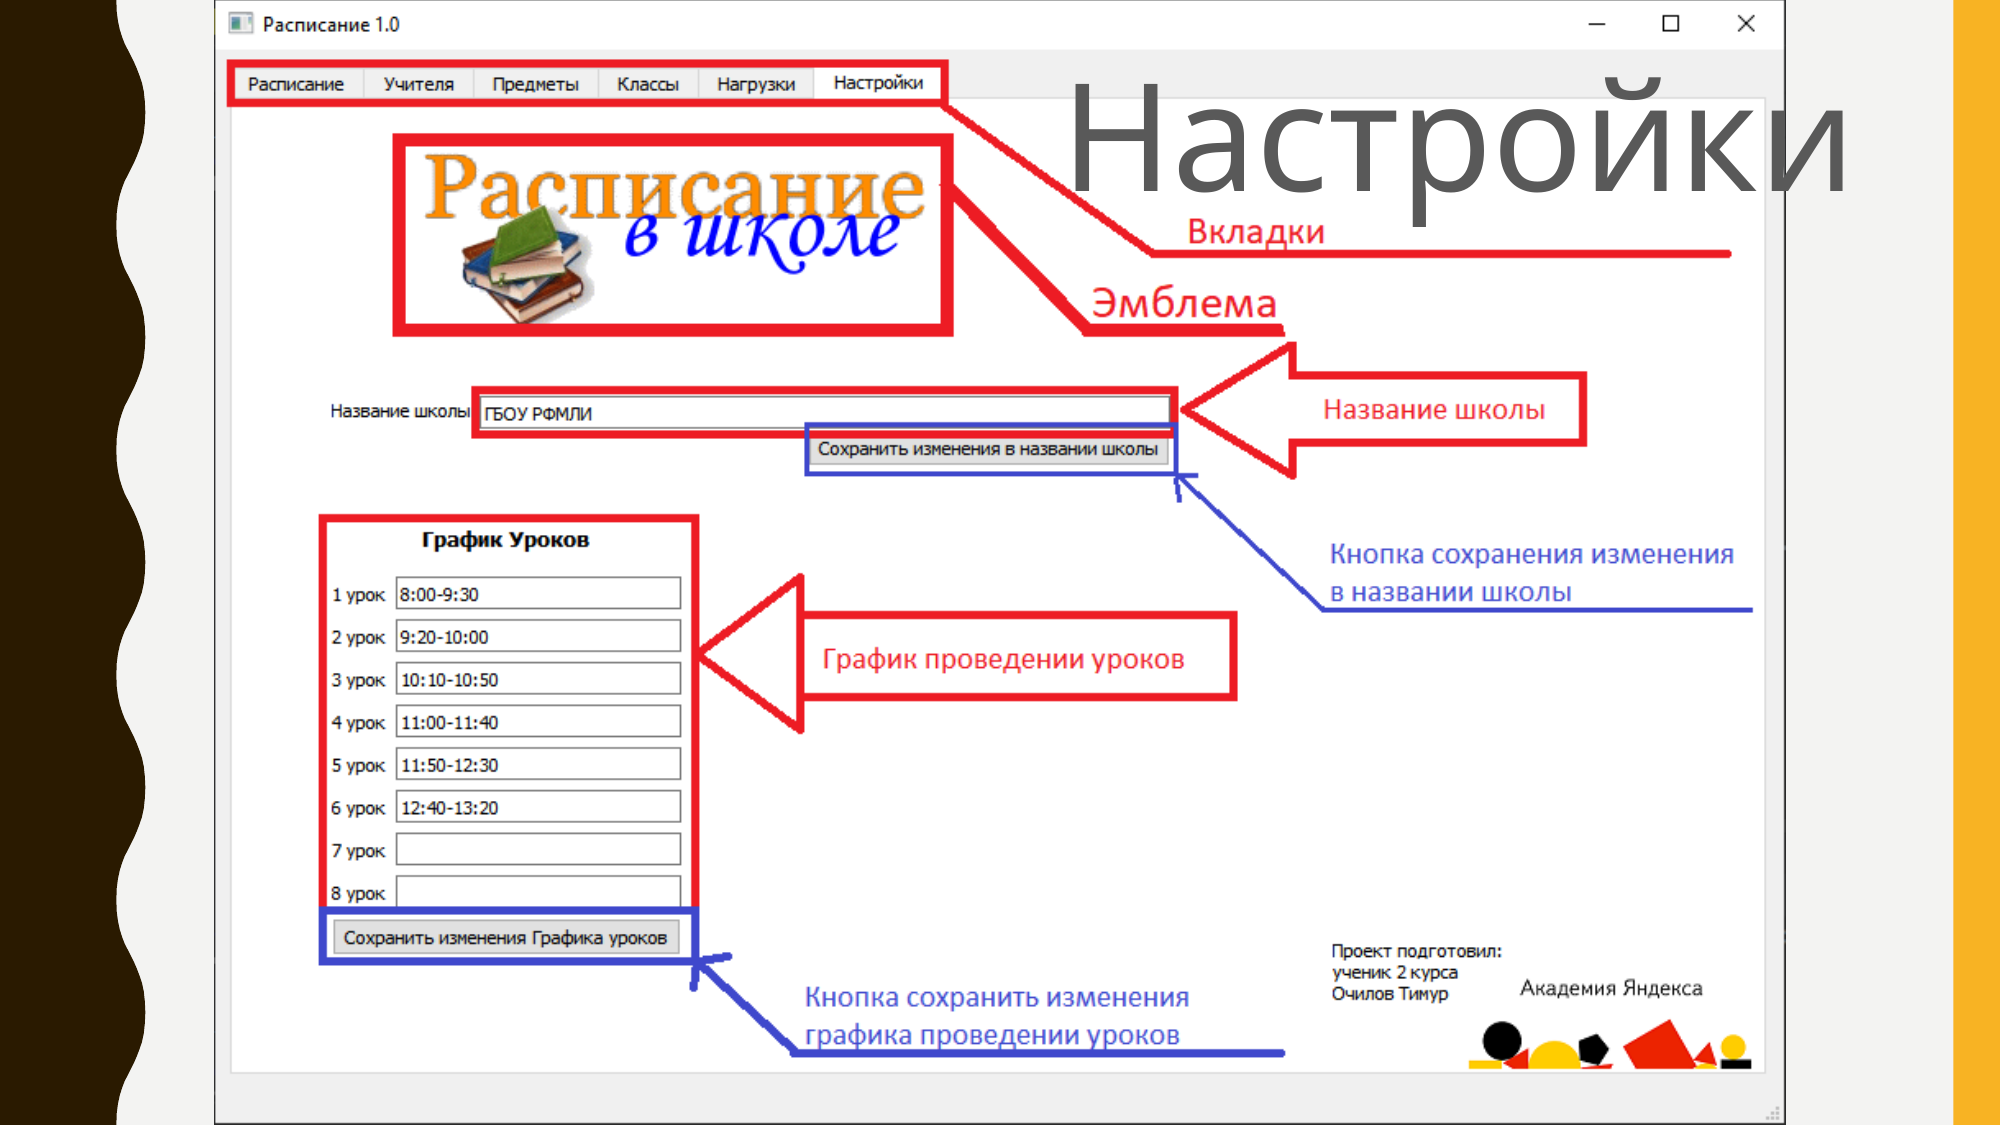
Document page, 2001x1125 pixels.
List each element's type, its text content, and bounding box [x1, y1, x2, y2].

list Настройки [1786, 15, 2000, 730]
picture [213, 0, 1786, 1125]
